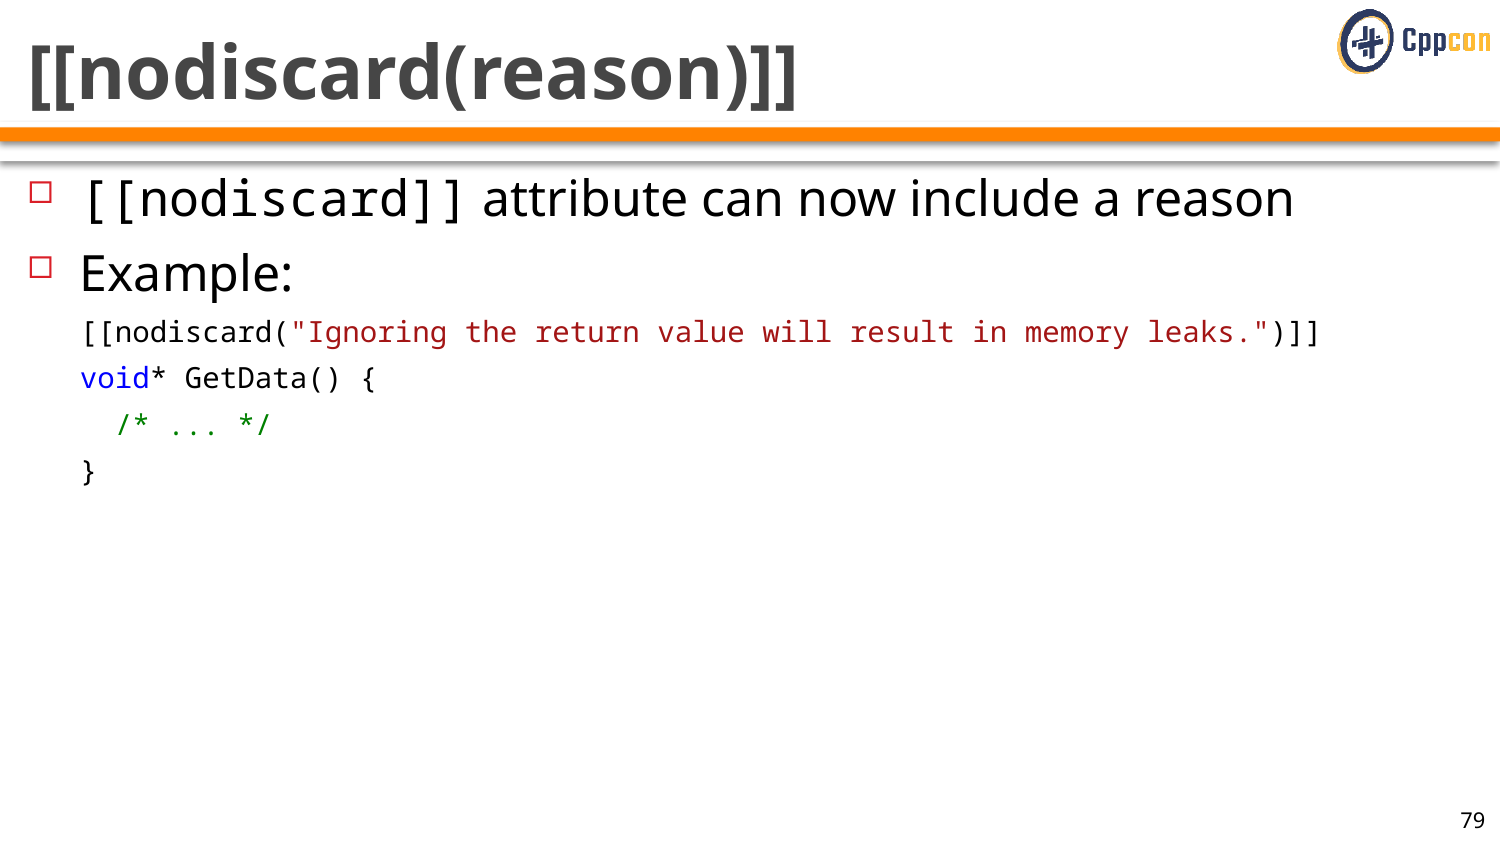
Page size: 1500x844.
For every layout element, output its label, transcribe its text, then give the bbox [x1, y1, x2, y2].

list [[nodiscard]] attribute can now include a reason Example: [[nodiscard("Ignoring the return value will result in memory leaks.")]] void* GetData() { /* ... */ } [12, 159, 1488, 835]
title [[nodiscard(reason)]] [12, 19, 1488, 122]
picture [1337, 9, 1490, 74]
